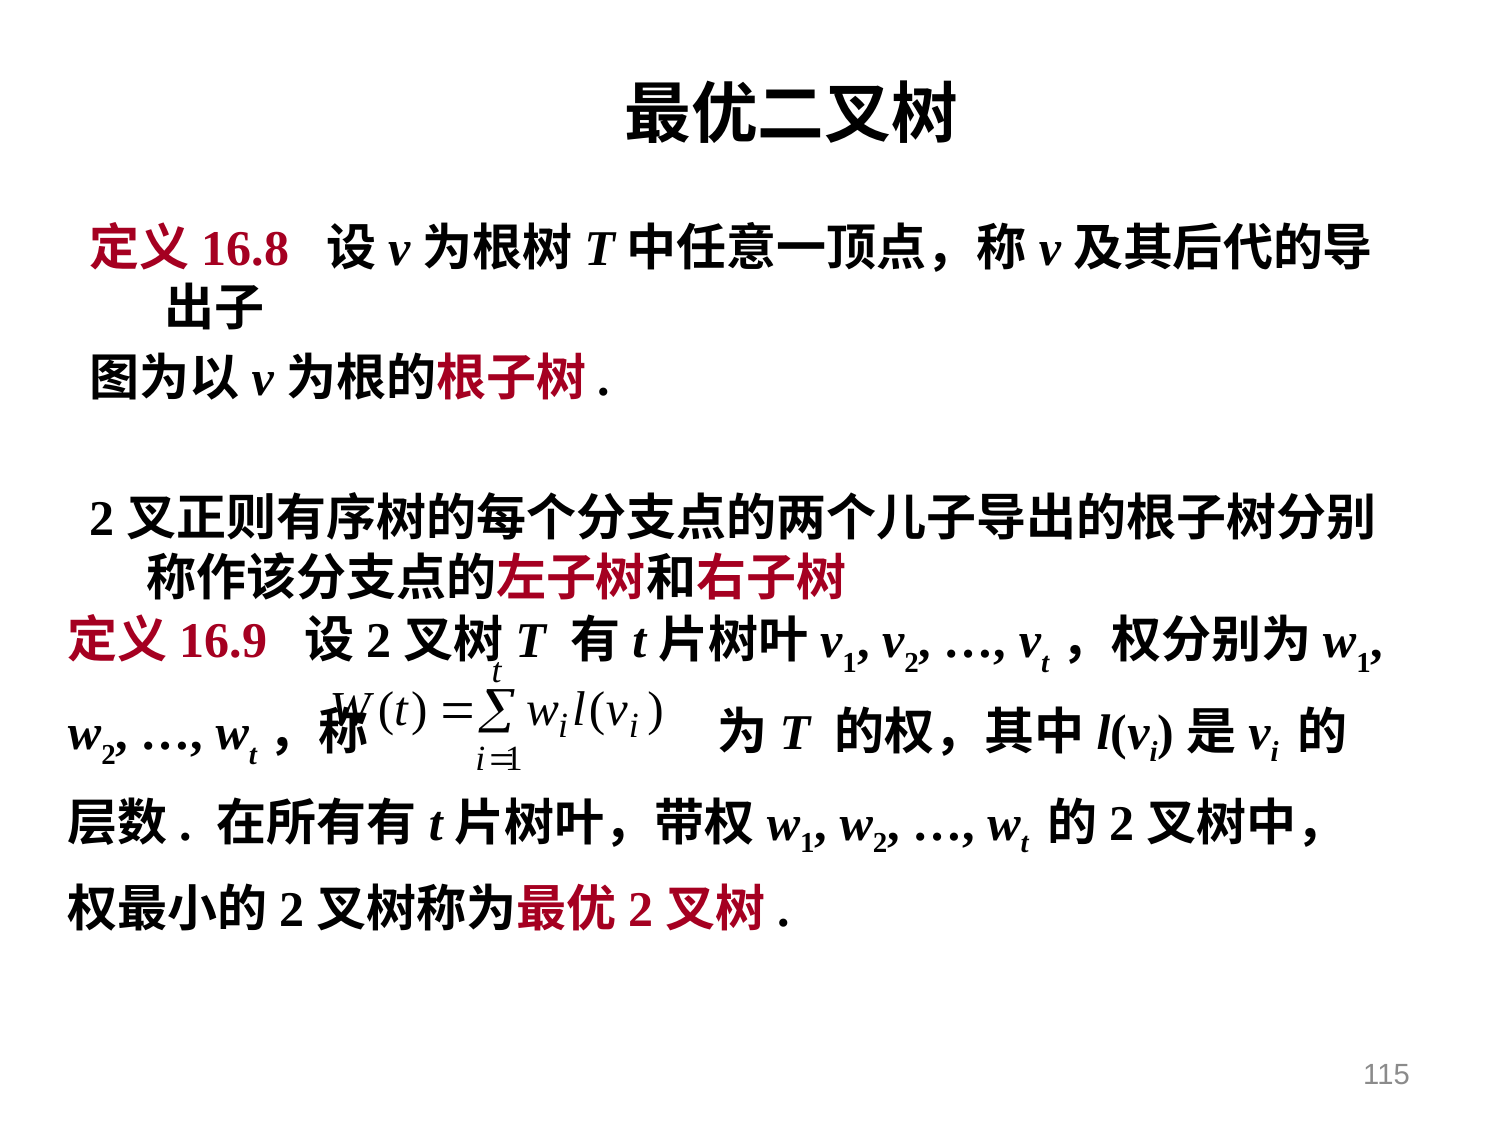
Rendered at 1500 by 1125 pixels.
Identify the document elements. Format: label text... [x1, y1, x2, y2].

text_box 定义16.8 设v为根树T中任意一顶点，称v及其后代的导出子 图为以v为根的根子树. 2叉正则有序树的每个分支点的两个儿子导出的根子树分别称作该分支点的左子树和右子树 [74, 207, 1425, 951]
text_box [52, 597, 1412, 925]
text_box 最优二叉树 [289, 76, 1294, 146]
slide_number 115 [1074, 1042, 1425, 1103]
